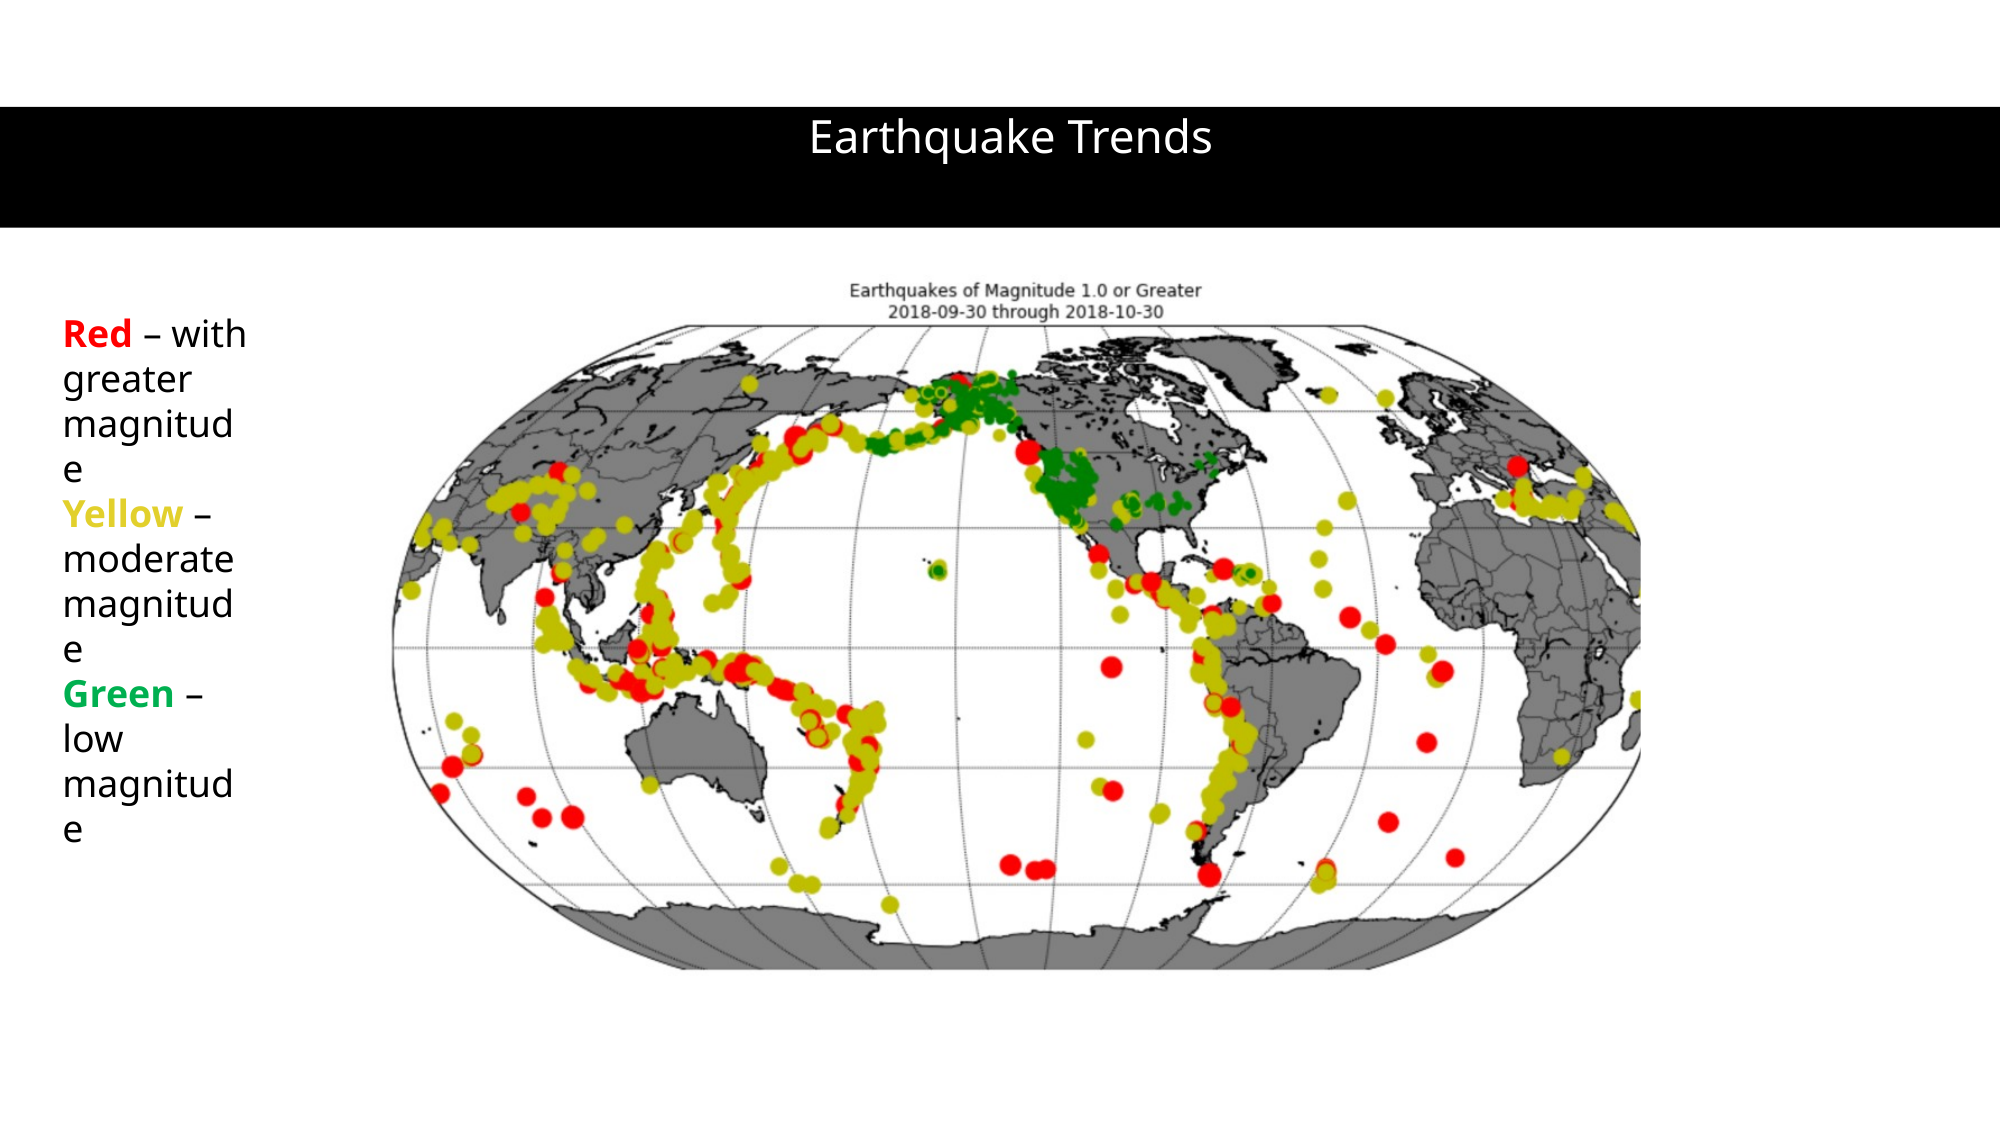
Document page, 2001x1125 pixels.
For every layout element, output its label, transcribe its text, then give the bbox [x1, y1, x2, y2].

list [359, 274, 1641, 996]
text_box Red – with greater magnitude Yellow – moderate magnitude Green – low magnitude [47, 302, 266, 857]
text_box [0, 106, 2000, 229]
title Earthquake Trends [91, 105, 1931, 228]
